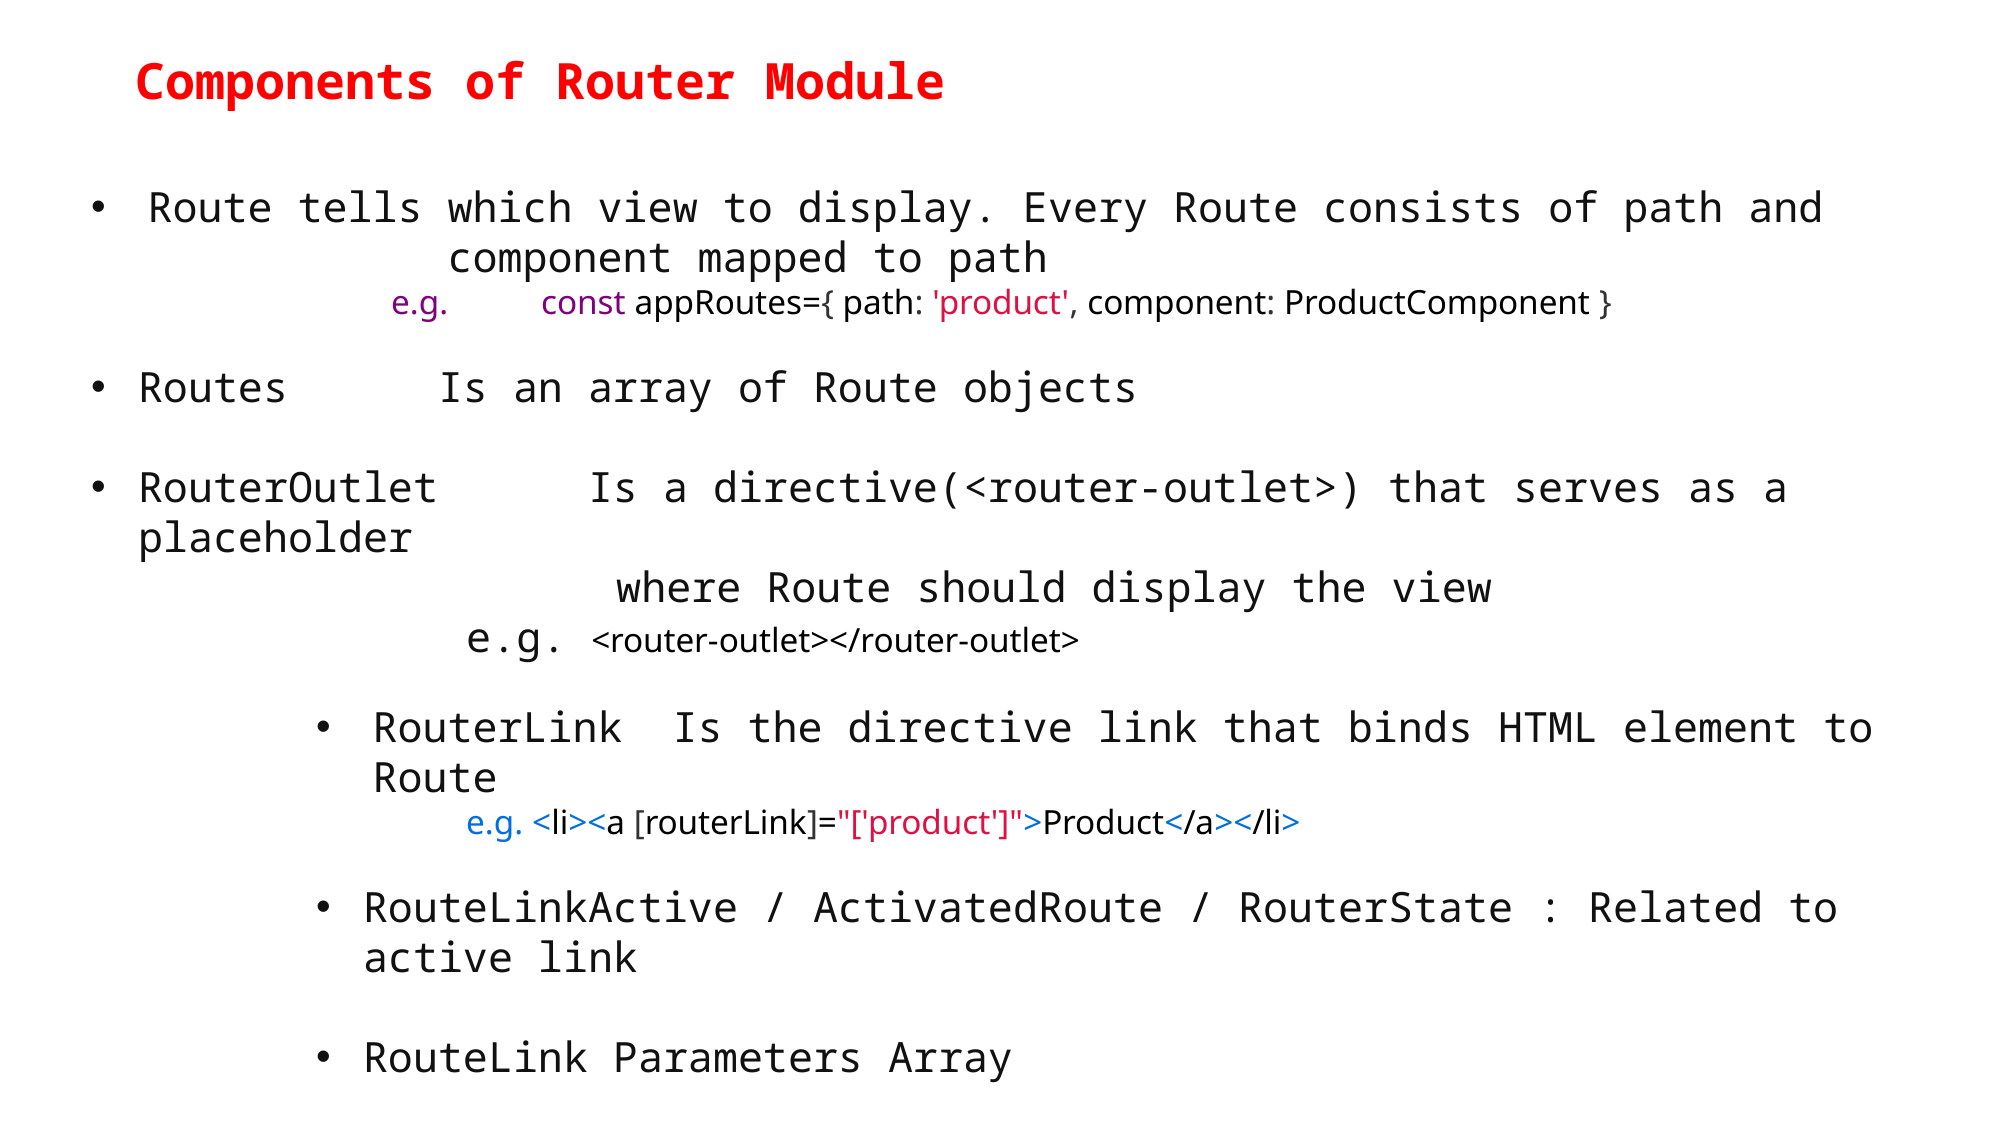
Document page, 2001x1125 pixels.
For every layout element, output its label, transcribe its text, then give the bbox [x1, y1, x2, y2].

text_box Route tells which view to display. Every Route consists of path and component mapped to path e.g. const appRoutes={ path: 'product', component: ProductComponent } Routes Is an array of Route objects RouterOutlet Is a directive(<router-outlet>) that serves as a placeholder where Route should display the view e.g. <router-outlet></router-outlet> RouterLink Is the directive link that binds HTML element to Route e.g. <li><a [routerLink]="['product']">Product</a></li> RouteLinkActive / ActivatedRoute / RouterState : Related to active link RouteLink Parameters Array [76, 173, 1977, 1089]
text_box Components of Router Module [120, 42, 1283, 118]
